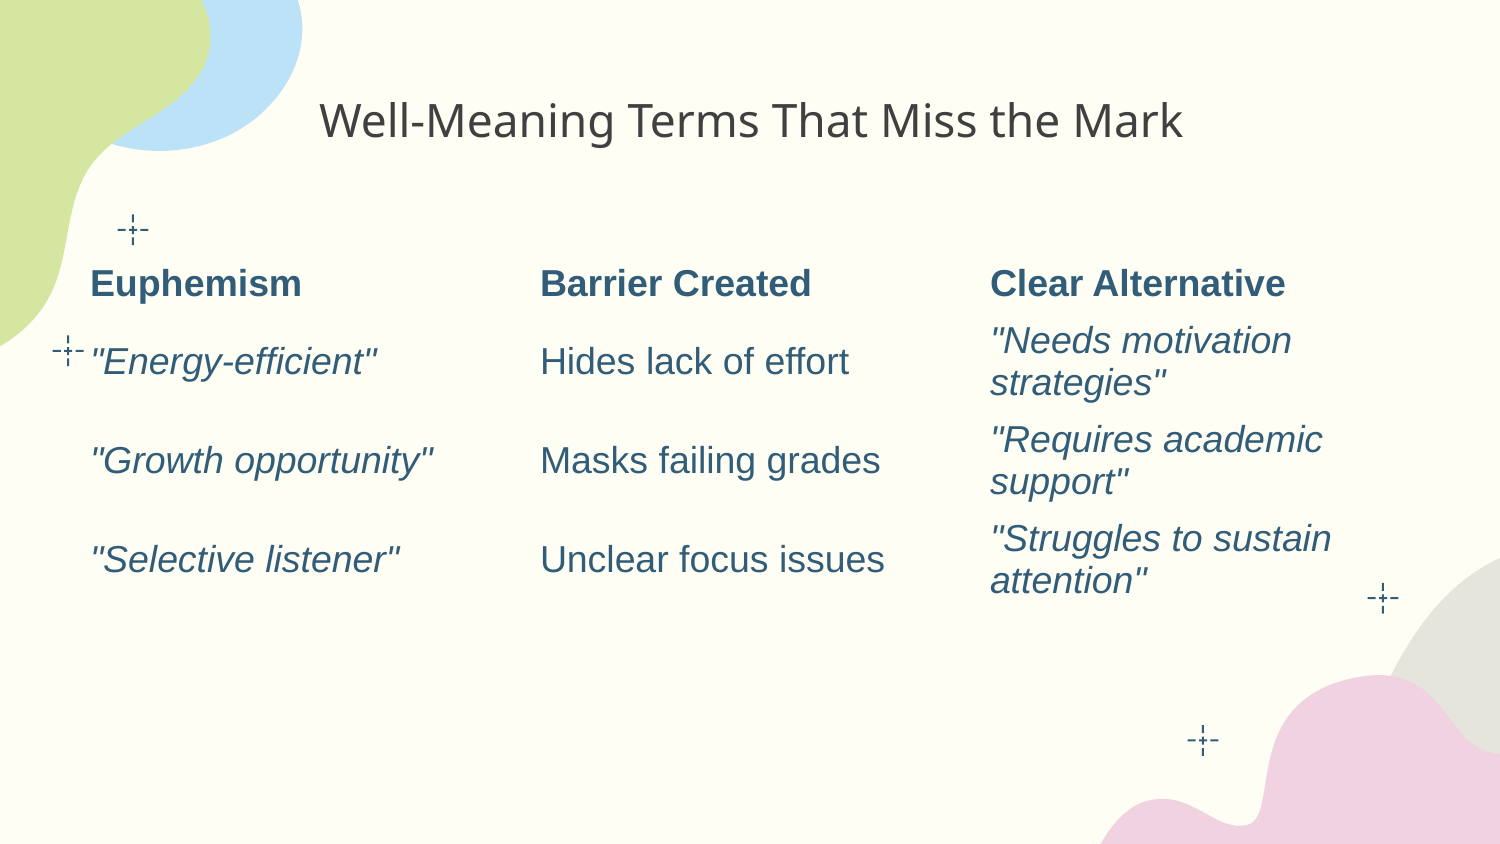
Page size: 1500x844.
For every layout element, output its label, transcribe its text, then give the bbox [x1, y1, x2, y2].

table_cell "Selective listener" [75, 510, 525, 609]
title Well-Meaning Terms That Miss the Mark [118, 73, 1385, 168]
table_cell Masks failing grades [525, 411, 975, 510]
table_cell "Growth opportunity" [75, 411, 525, 510]
table_cell "Requires academic support" [975, 411, 1425, 510]
table_header Barrier Created [525, 255, 975, 312]
table_header Euphemism [75, 255, 525, 312]
table_header Clear Alternative [975, 255, 1425, 312]
table_cell "Struggles to sustain attention" [975, 510, 1425, 609]
table_cell Unclear focus issues [525, 510, 975, 609]
table_cell "Needs motivation strategies" [975, 312, 1425, 411]
table_cell Hides lack of effort [525, 312, 975, 411]
table_cell "Energy-efficient" [75, 312, 525, 411]
